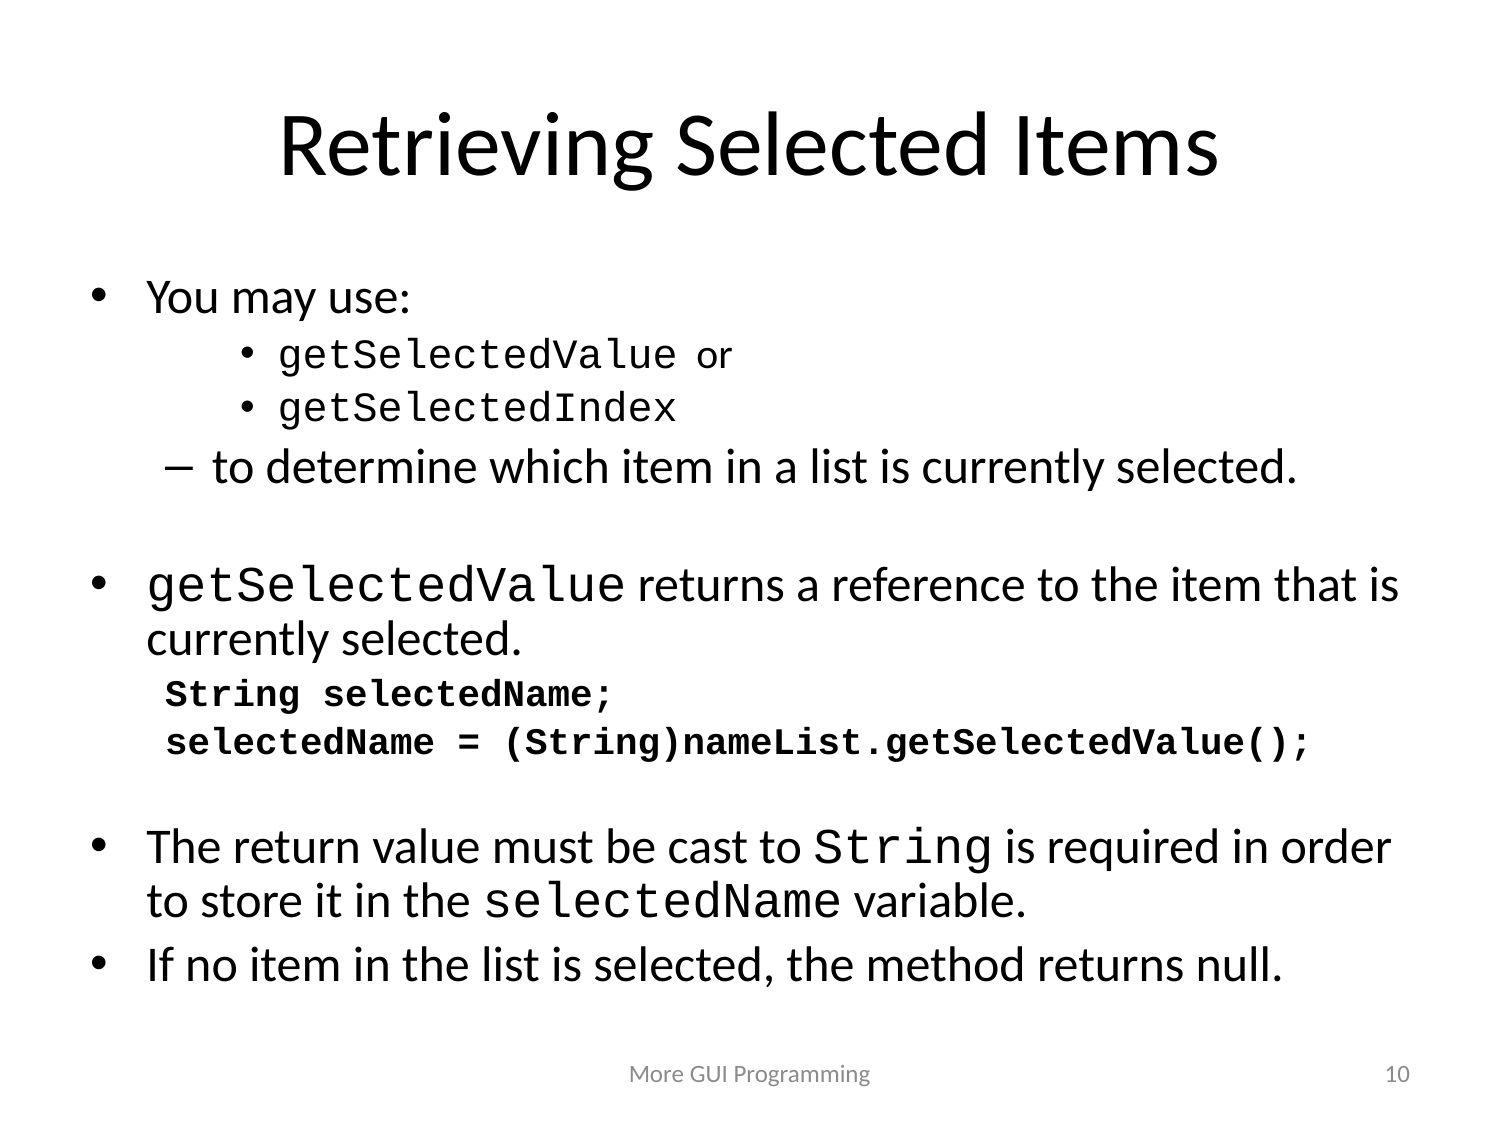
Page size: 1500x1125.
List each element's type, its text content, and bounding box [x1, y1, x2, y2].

title Retrieving Selected Items [75, 45, 1425, 233]
footer More GUI Programming [512, 1042, 988, 1103]
slide_number 10 [1074, 1042, 1425, 1103]
list You may use: getSelectedValue or getSelectedIndex to determine which item in a list is currently selected. getSelectedValue returns a reference to the item that is currently selected. String selectedName; selectedName = (String)nameList.getSelectedValue(); The return value must be cast to String is required in order to store it in the selectedName variable. If no item in the list is selected, the method returns null. [75, 262, 1425, 1005]
